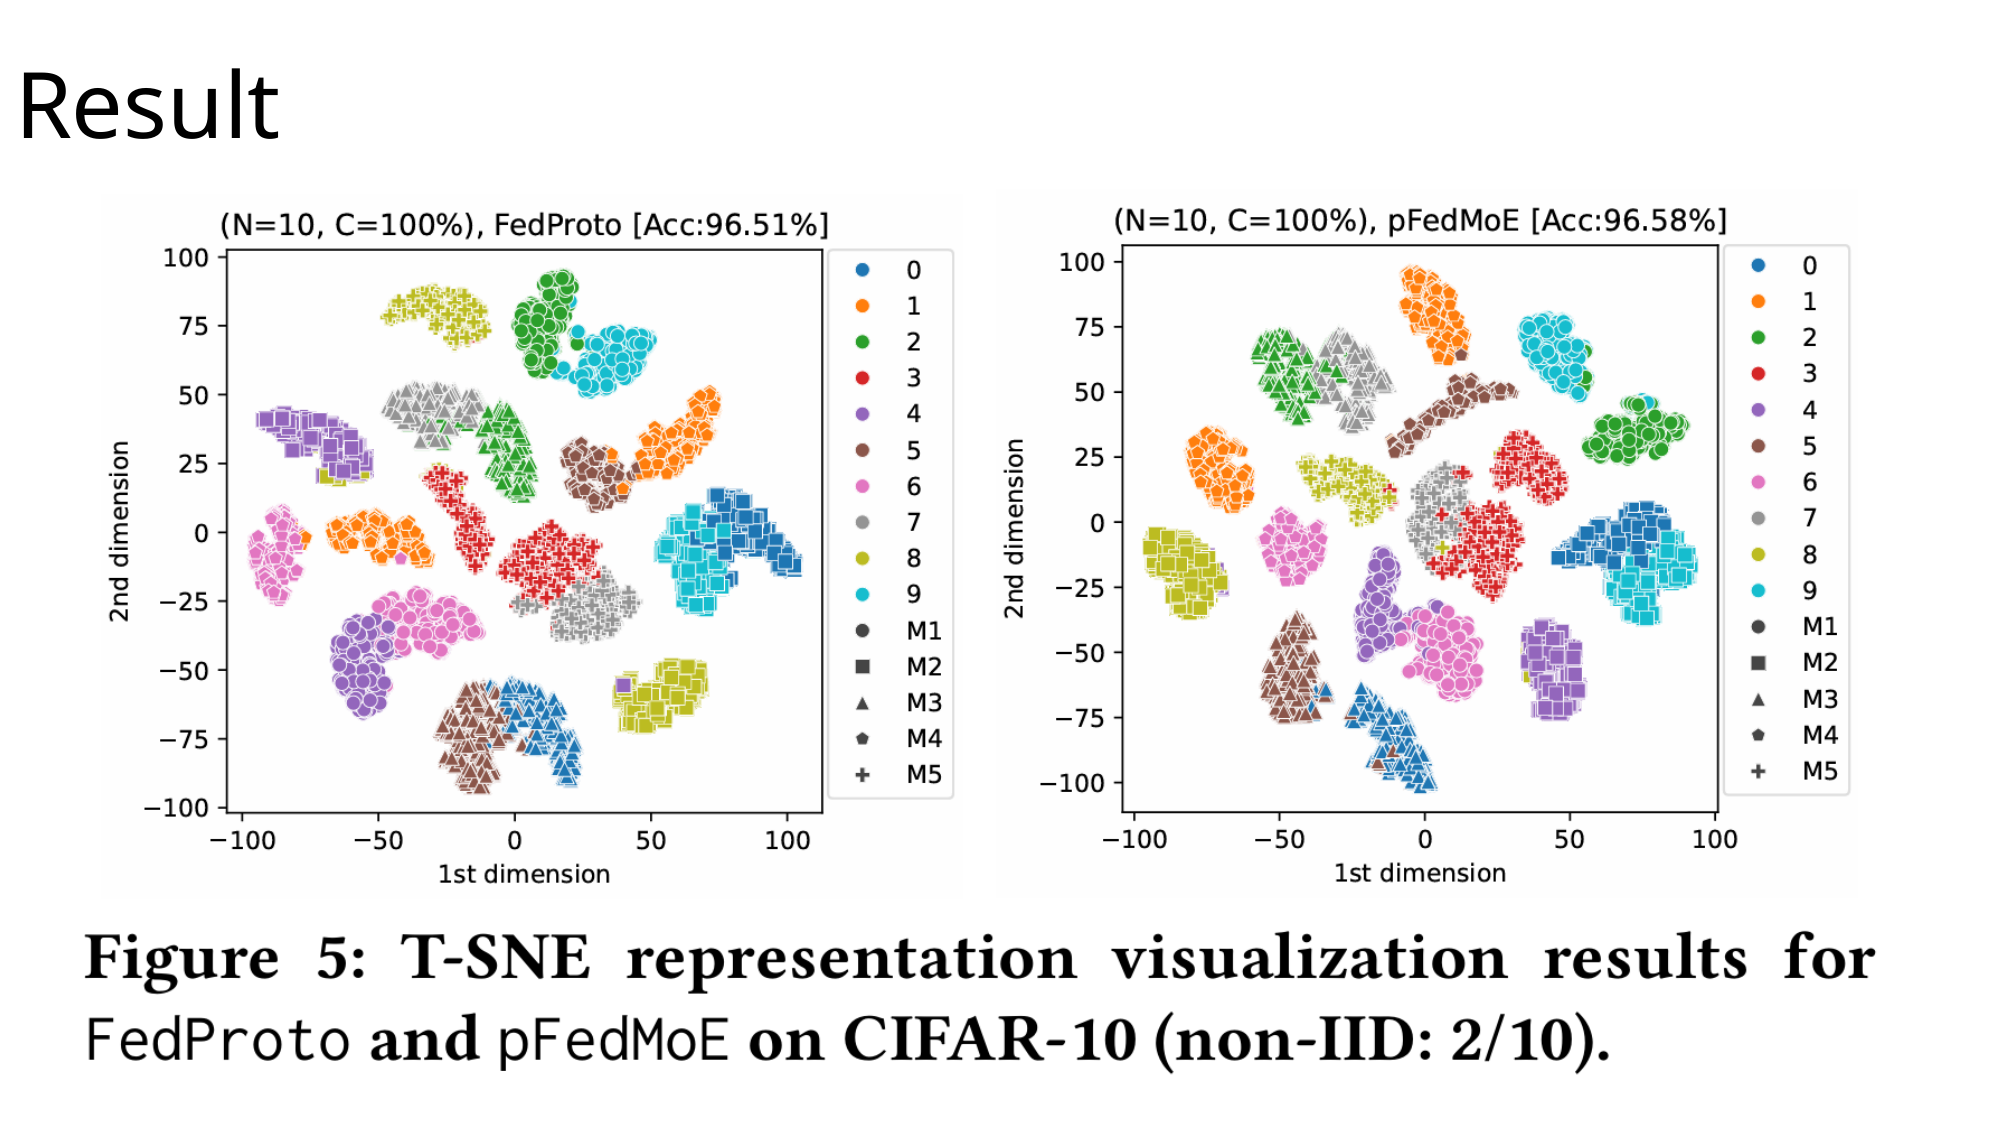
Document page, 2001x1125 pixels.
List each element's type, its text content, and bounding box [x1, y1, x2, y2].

title Result [0, 0, 1725, 218]
picture [44, 178, 1904, 1099]
